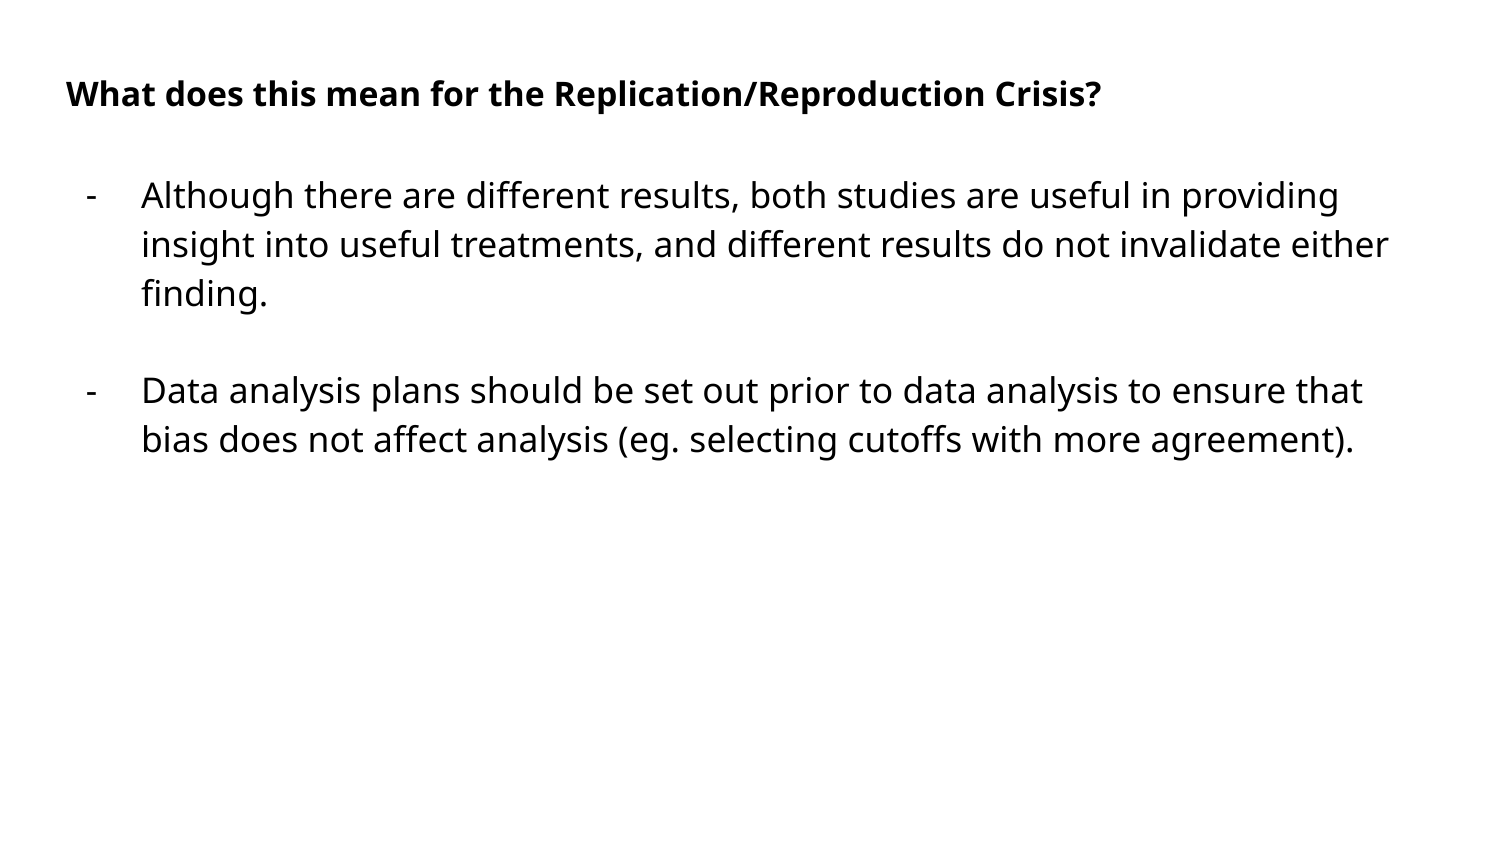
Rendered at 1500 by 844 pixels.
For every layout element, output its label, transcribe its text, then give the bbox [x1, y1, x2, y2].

title What does this mean for the Replication/Reproduction Crisis? [51, 57, 1449, 152]
text_box Although there are different results, both studies are useful in providing insight into useful treatments, and different results do not invalidate either finding. Data analysis plans should be set out prior to data analysis to ensure that bias does not affect analysis (eg. selecting cutoffs with more agreement). [51, 151, 1410, 515]
